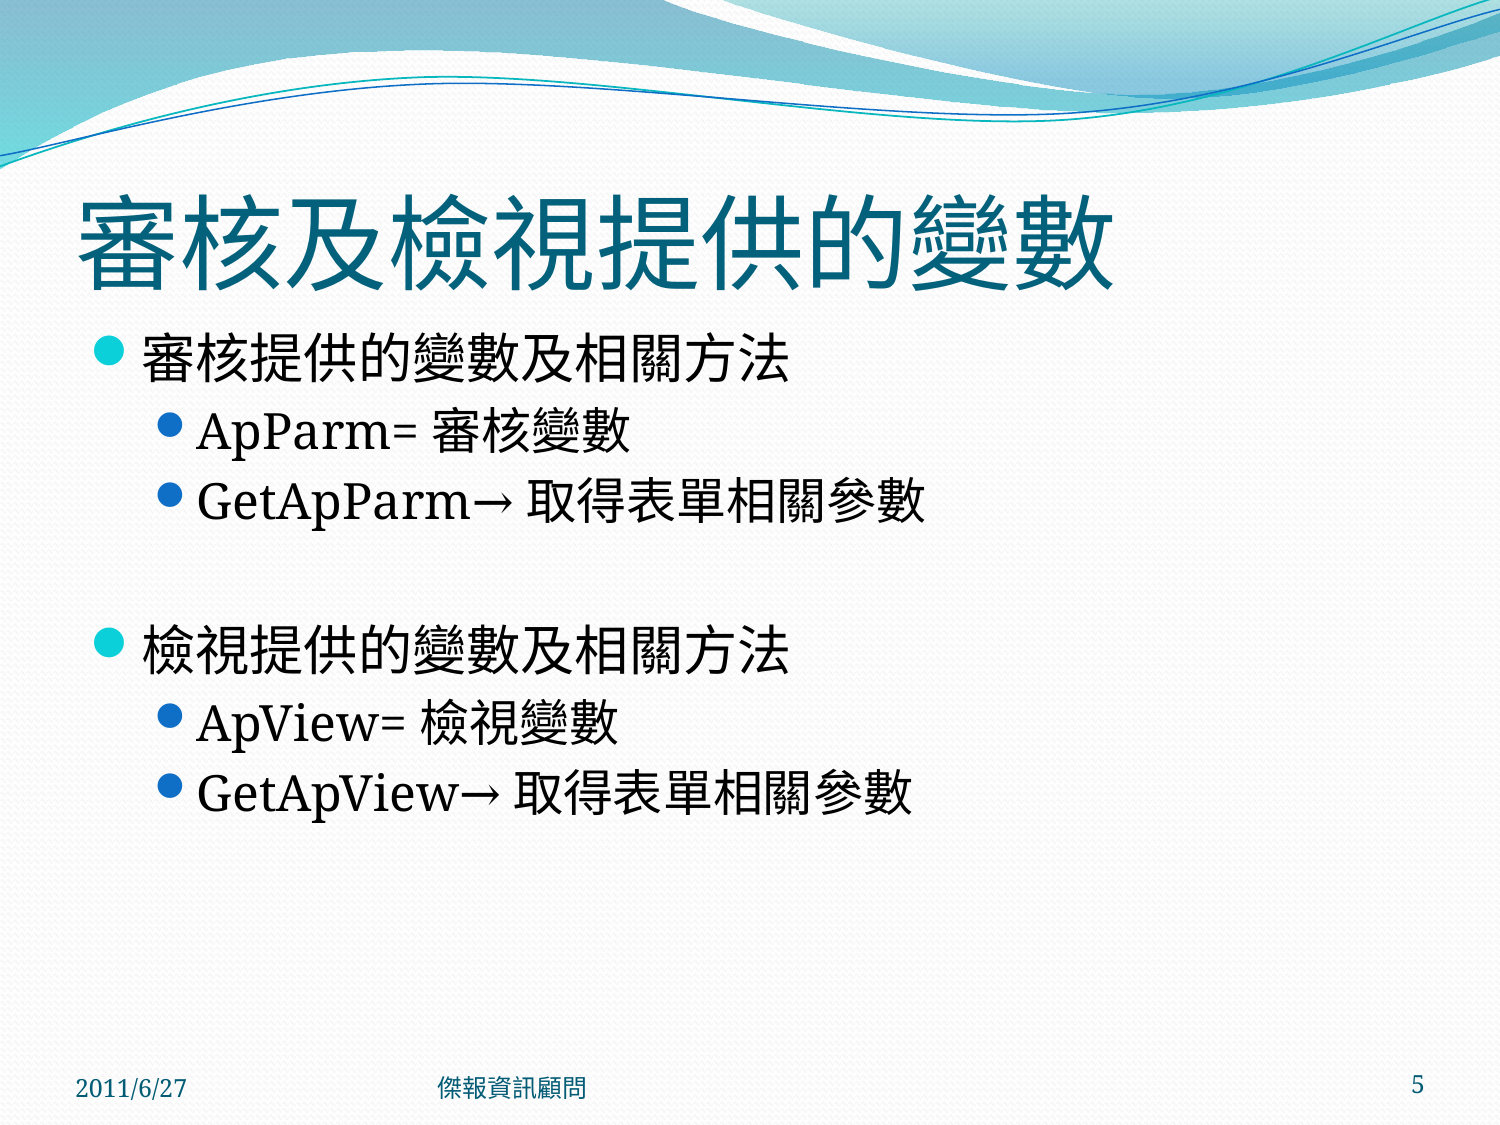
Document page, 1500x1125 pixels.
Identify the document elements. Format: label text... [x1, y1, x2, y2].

footer 傑報資訊顧問 [437, 1042, 988, 1103]
title 審核及檢視提供的變數 [75, 115, 1425, 303]
list 審核提供的變數及相關方法 ApParm=審核變數 GetApParm→取得表單相關參數 檢視提供的變數及相關方法 ApView=檢視變數 GetApView→取得表單相關參數 [75, 317, 1425, 1038]
slide_number 5 [1299, 1042, 1425, 1103]
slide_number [75, 1042, 425, 1103]
